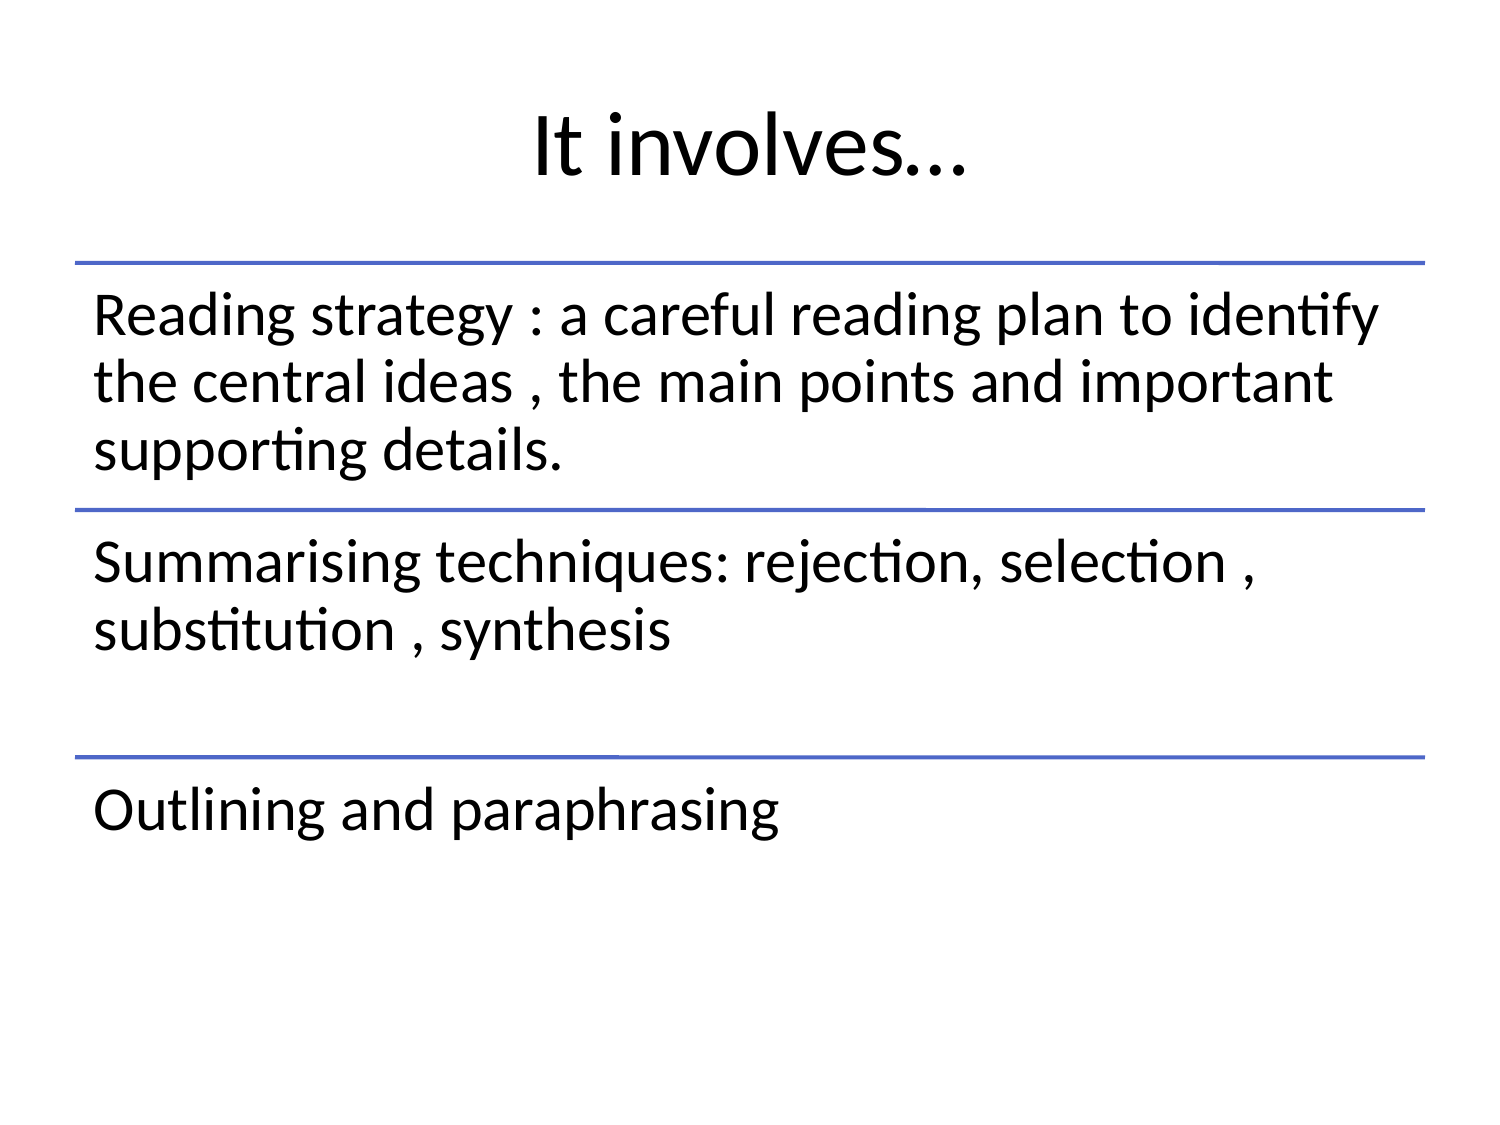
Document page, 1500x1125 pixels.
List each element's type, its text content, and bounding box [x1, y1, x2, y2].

title It involves… [75, 45, 1425, 233]
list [74, 262, 1426, 1006]
